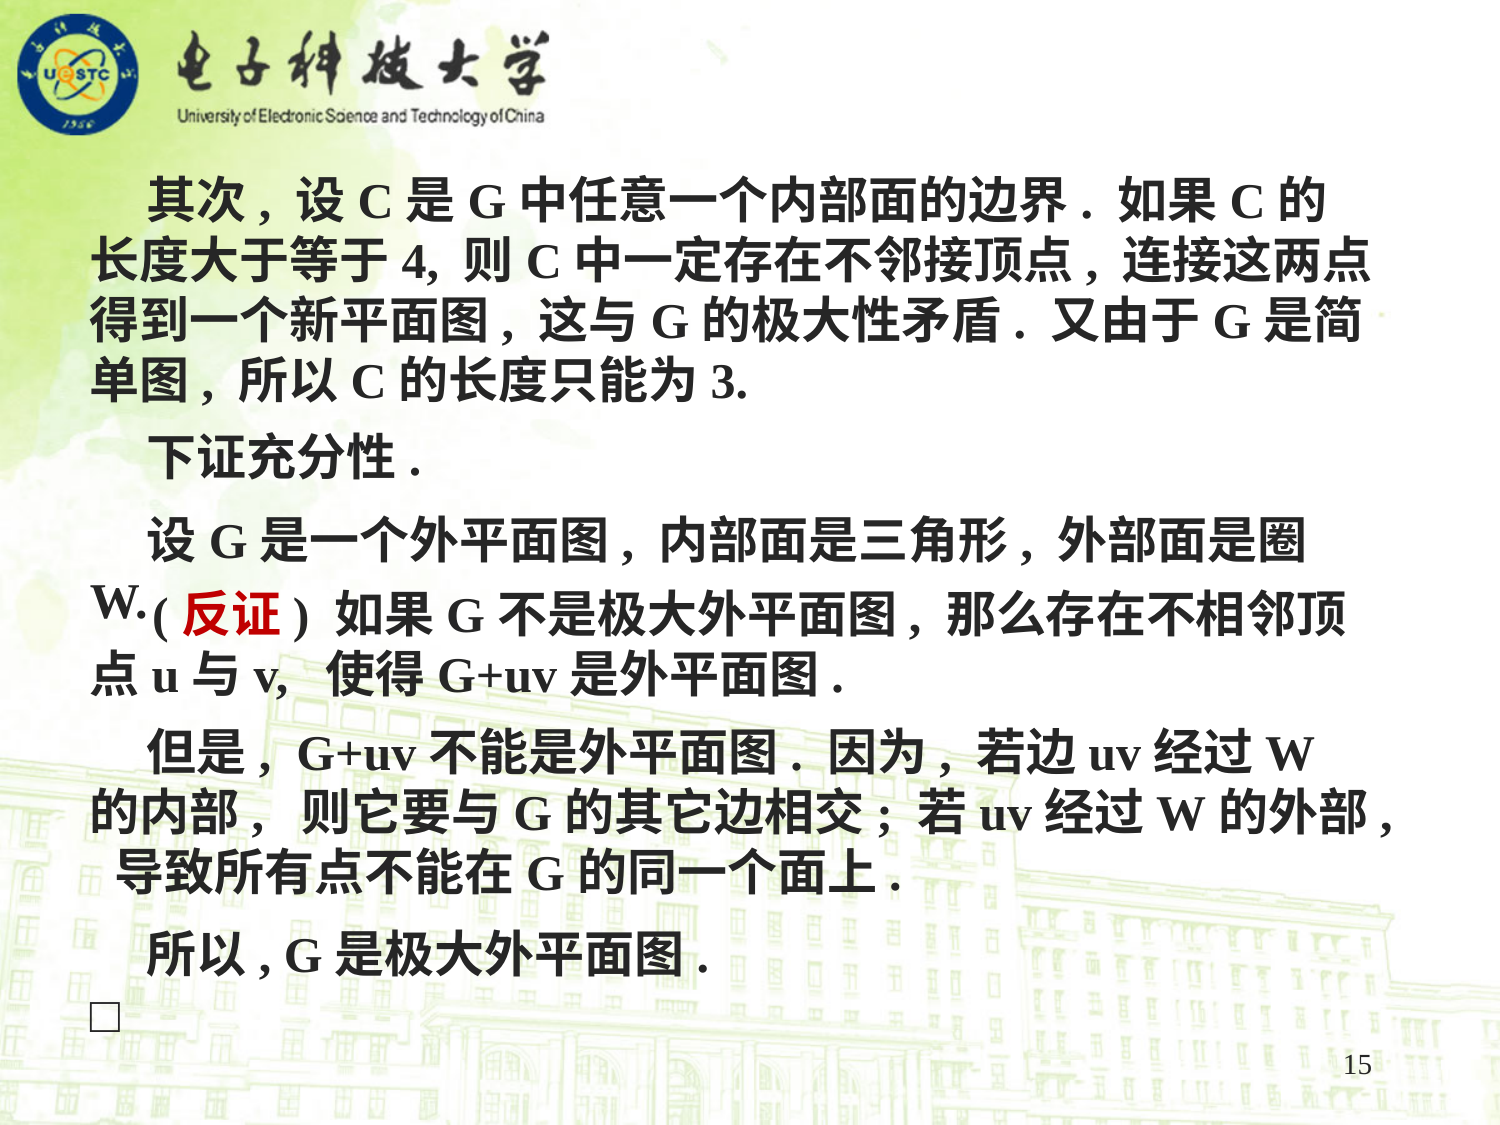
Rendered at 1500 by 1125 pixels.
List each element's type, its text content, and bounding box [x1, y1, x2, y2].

text_box (反证) 如果G不是极大外平面图, 那么存在不相邻顶点u与v, 使得G+uv是外平面图. [74, 574, 1388, 710]
slide_number 15 [1074, 1050, 1388, 1100]
text_box 下证充分性. [75, 418, 1388, 493]
text_box 其次, 设C是G中任意一个内部面的边界. 如果C的长度大于等于4, 则C中一定存在不邻接顶点, 连接这两点得到一个新平面图, 这与G的极大性矛盾. 又由于G是简单图, 所以C的长度只能为3. [75, 160, 1388, 416]
picture [0, 0, 1500, 1125]
text_box 但是, G+uv不能是外平面图. 因为, 若边uv经过W的内部, 则它要与G的其它边相交; 若uv经过W的外部, 导致所有点不能在G的同一个面上. [75, 713, 1388, 908]
text_box 设G是一个外平面图, 内部面是三角形, 外部面是圈W. [75, 500, 1388, 574]
text_box 所以, G是极大外平面图. □ [75, 915, 1388, 1050]
